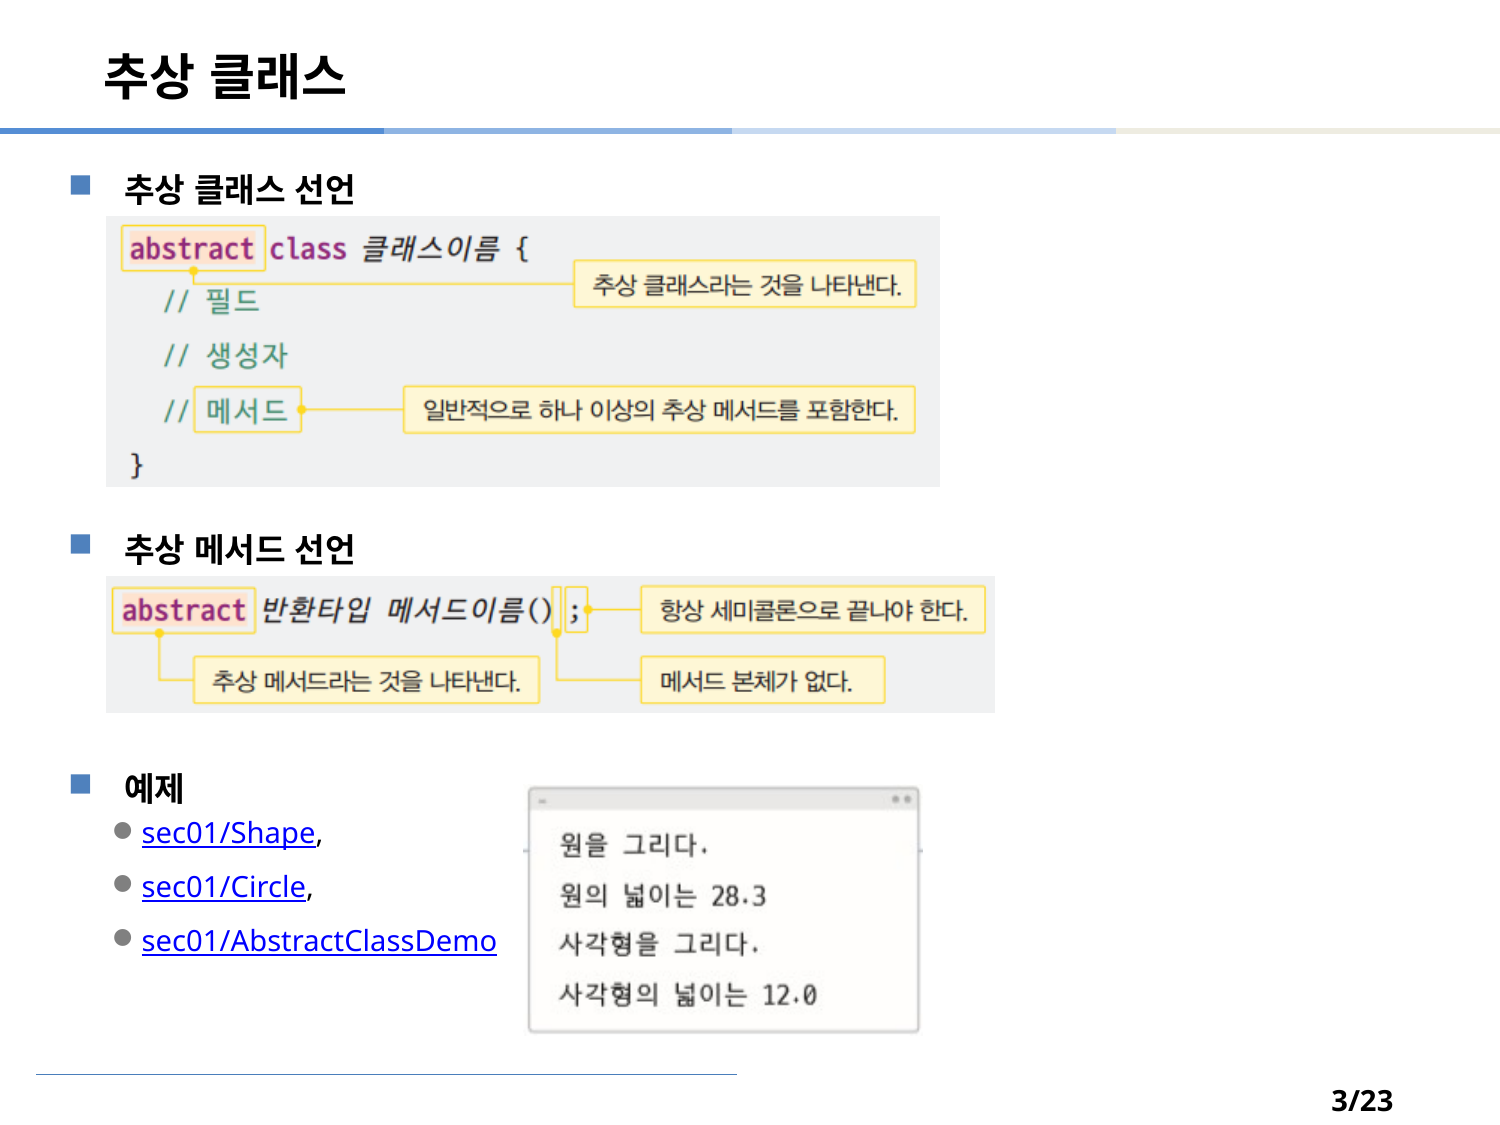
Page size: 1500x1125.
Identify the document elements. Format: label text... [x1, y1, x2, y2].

title 추상 클래스 [88, 30, 1330, 121]
picture [522, 784, 923, 1036]
list 추상 클래스 선언 추상 메서드 선언 예제 sec01/Shape, sec01/Circle, sec01/AbstractClassDemo [52, 141, 1436, 1083]
picture [105, 216, 941, 487]
picture [106, 576, 995, 713]
